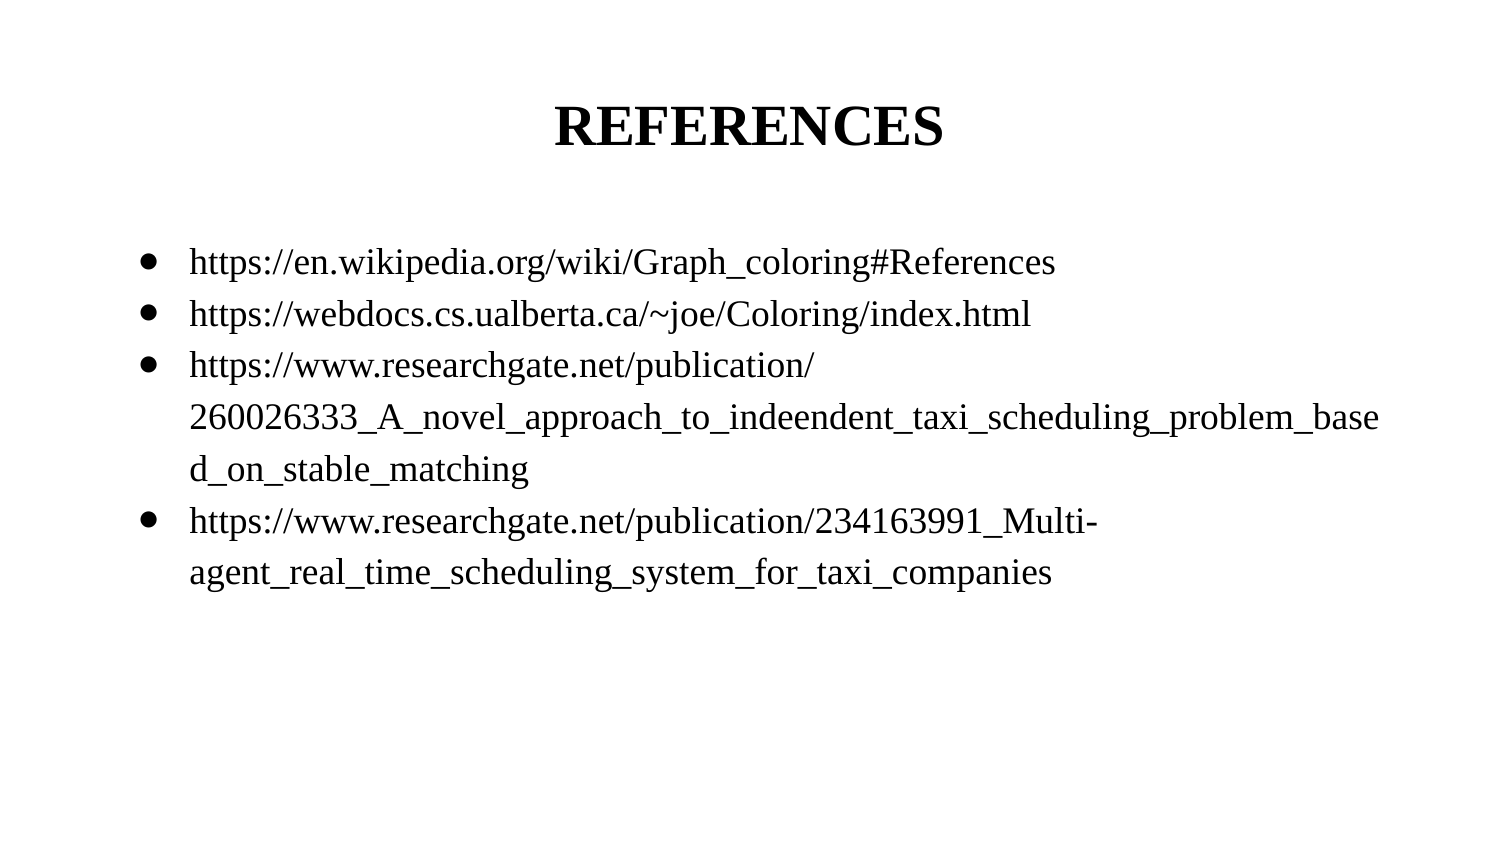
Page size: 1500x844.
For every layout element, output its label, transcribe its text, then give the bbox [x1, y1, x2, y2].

list https://en.wikipedia.org/wiki/Graph_coloring#References https://webdocs.cs.ualberta.ca/~joe/Coloring/index.html https://www.researchgate.net/publication/260026333_A_novel_approach_to_indeendent_taxi_scheduling_problem_based_on_stable_matching https://www.researchgate.net/publication/234163991_Multi-agent_real_time_scheduling_system_for_taxi_companies [103, 224, 1397, 760]
title REFERENCES [103, 44, 1397, 208]
